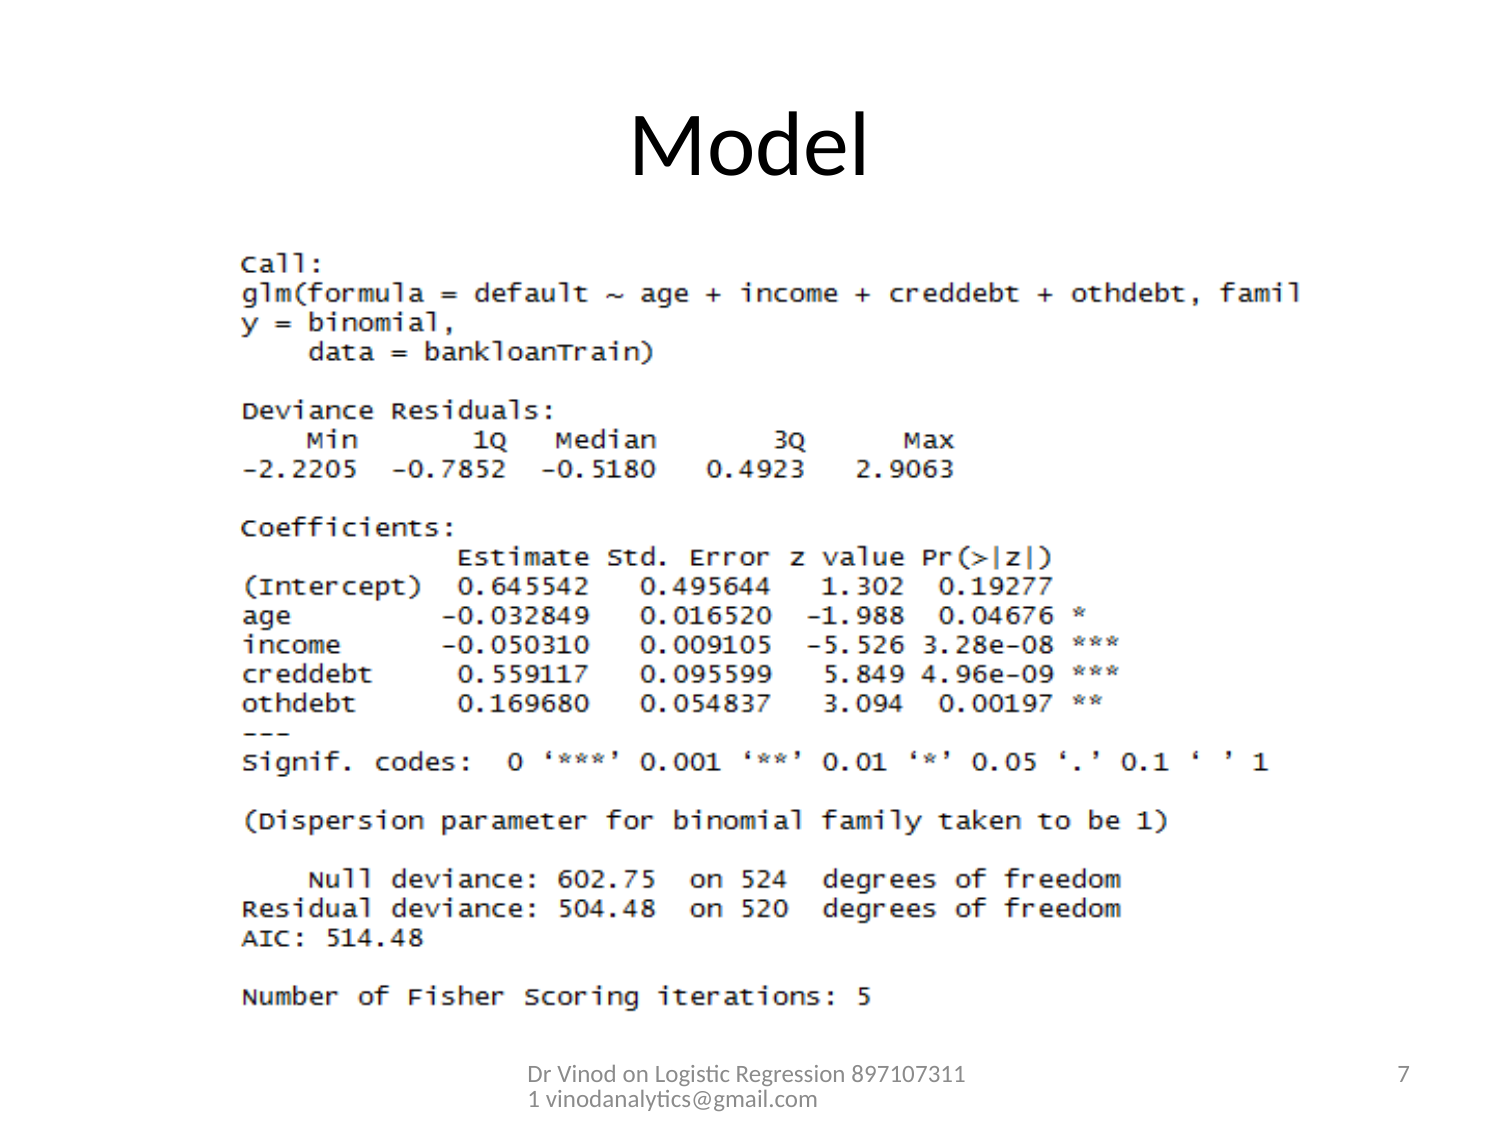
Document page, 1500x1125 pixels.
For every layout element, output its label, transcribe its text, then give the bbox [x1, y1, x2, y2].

title Model [75, 45, 1425, 233]
footer Dr Vinod on Logistic Regression 8971073111 vinodanalytics@gmail.com [512, 1042, 988, 1103]
picture [234, 234, 1301, 1032]
slide_number 7 [1074, 1042, 1425, 1103]
